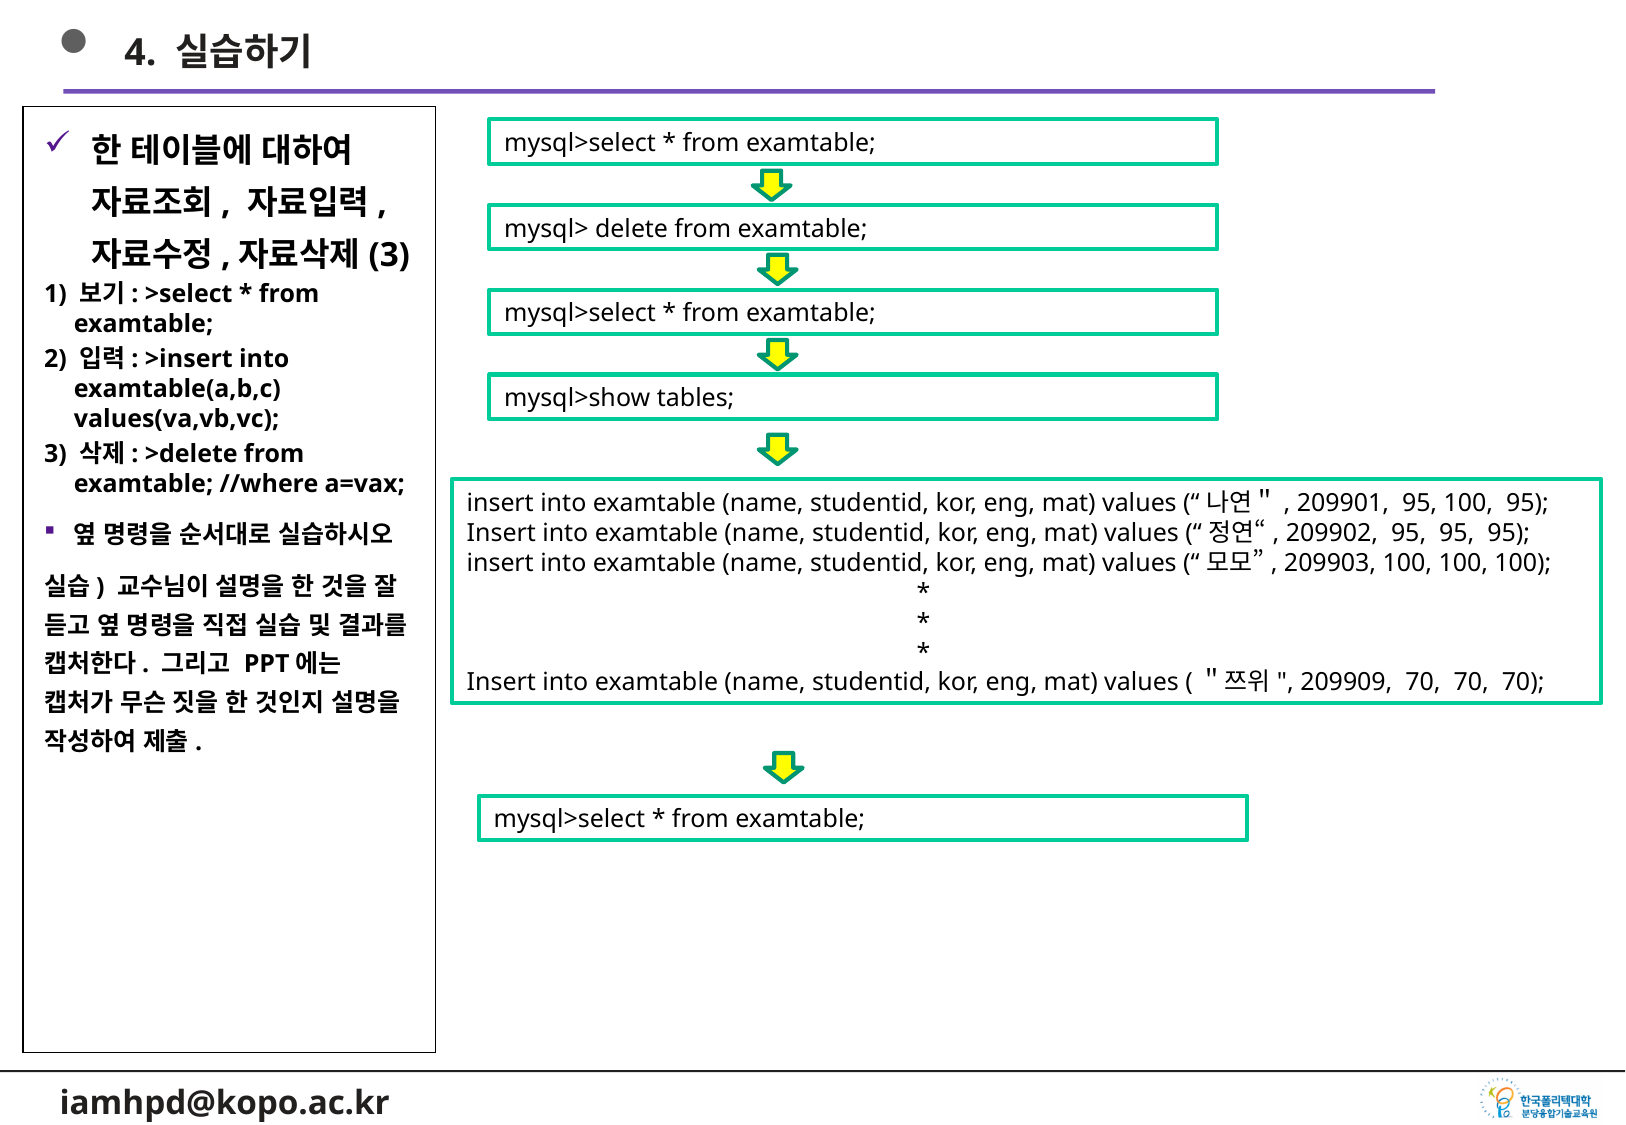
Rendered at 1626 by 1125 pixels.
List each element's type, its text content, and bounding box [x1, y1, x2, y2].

picture [1476, 1073, 1604, 1125]
text_box insert into examtable (name, studentid, kor, eng, mat) values (“나연＂, 209901, 95, 100, 95); Insert into examtable (name, studentid, kor, eng, mat) values (“정연“, 209902, 95, 95, 95); insert into examtable (name, studentid, kor, eng, mat) values (“모모”, 209903, 100, 100, 100); * * * Insert into examtable (name, studentid, kor, eng, mat) values (＂쯔위", 209909, 70, 70, 70); [451, 478, 1601, 704]
text_box [758, 340, 797, 370]
text_box [764, 753, 803, 783]
text_box mysql>show tables; [489, 374, 1218, 420]
text_box [752, 170, 791, 201]
text_box [758, 434, 797, 465]
text_box 한 테이블에 대하여 자료조회, 자료입력, 자료수정,자료삭제(3) 1) 보기: >select * from examtable; 2) 입력: >insert into examtable(a,b,c) values(va,vb,vc); 3) 삭제: >delete from examtable; //where a=vax; 옆 명령을 순서대로 실습하시오 실습) 교수님이 설명을 한 것을 잘 듣고 옆 명령을 직접 실습 및 결과를 캡처한다. 그리고 PPT에는 캡처가 무슨 짓을 한 것인지 설명을 작성하여 제출. [22, 106, 436, 1053]
text_box [758, 254, 797, 285]
text_box mysql> delete from examtable; [489, 204, 1218, 250]
text_box mysql>select * from examtable; [489, 119, 1218, 164]
text_box 4. 실습하기 [109, 20, 943, 93]
text_box mysql>select * from examtable; [478, 795, 1248, 841]
text_box mysql>select * from examtable; [489, 289, 1218, 335]
